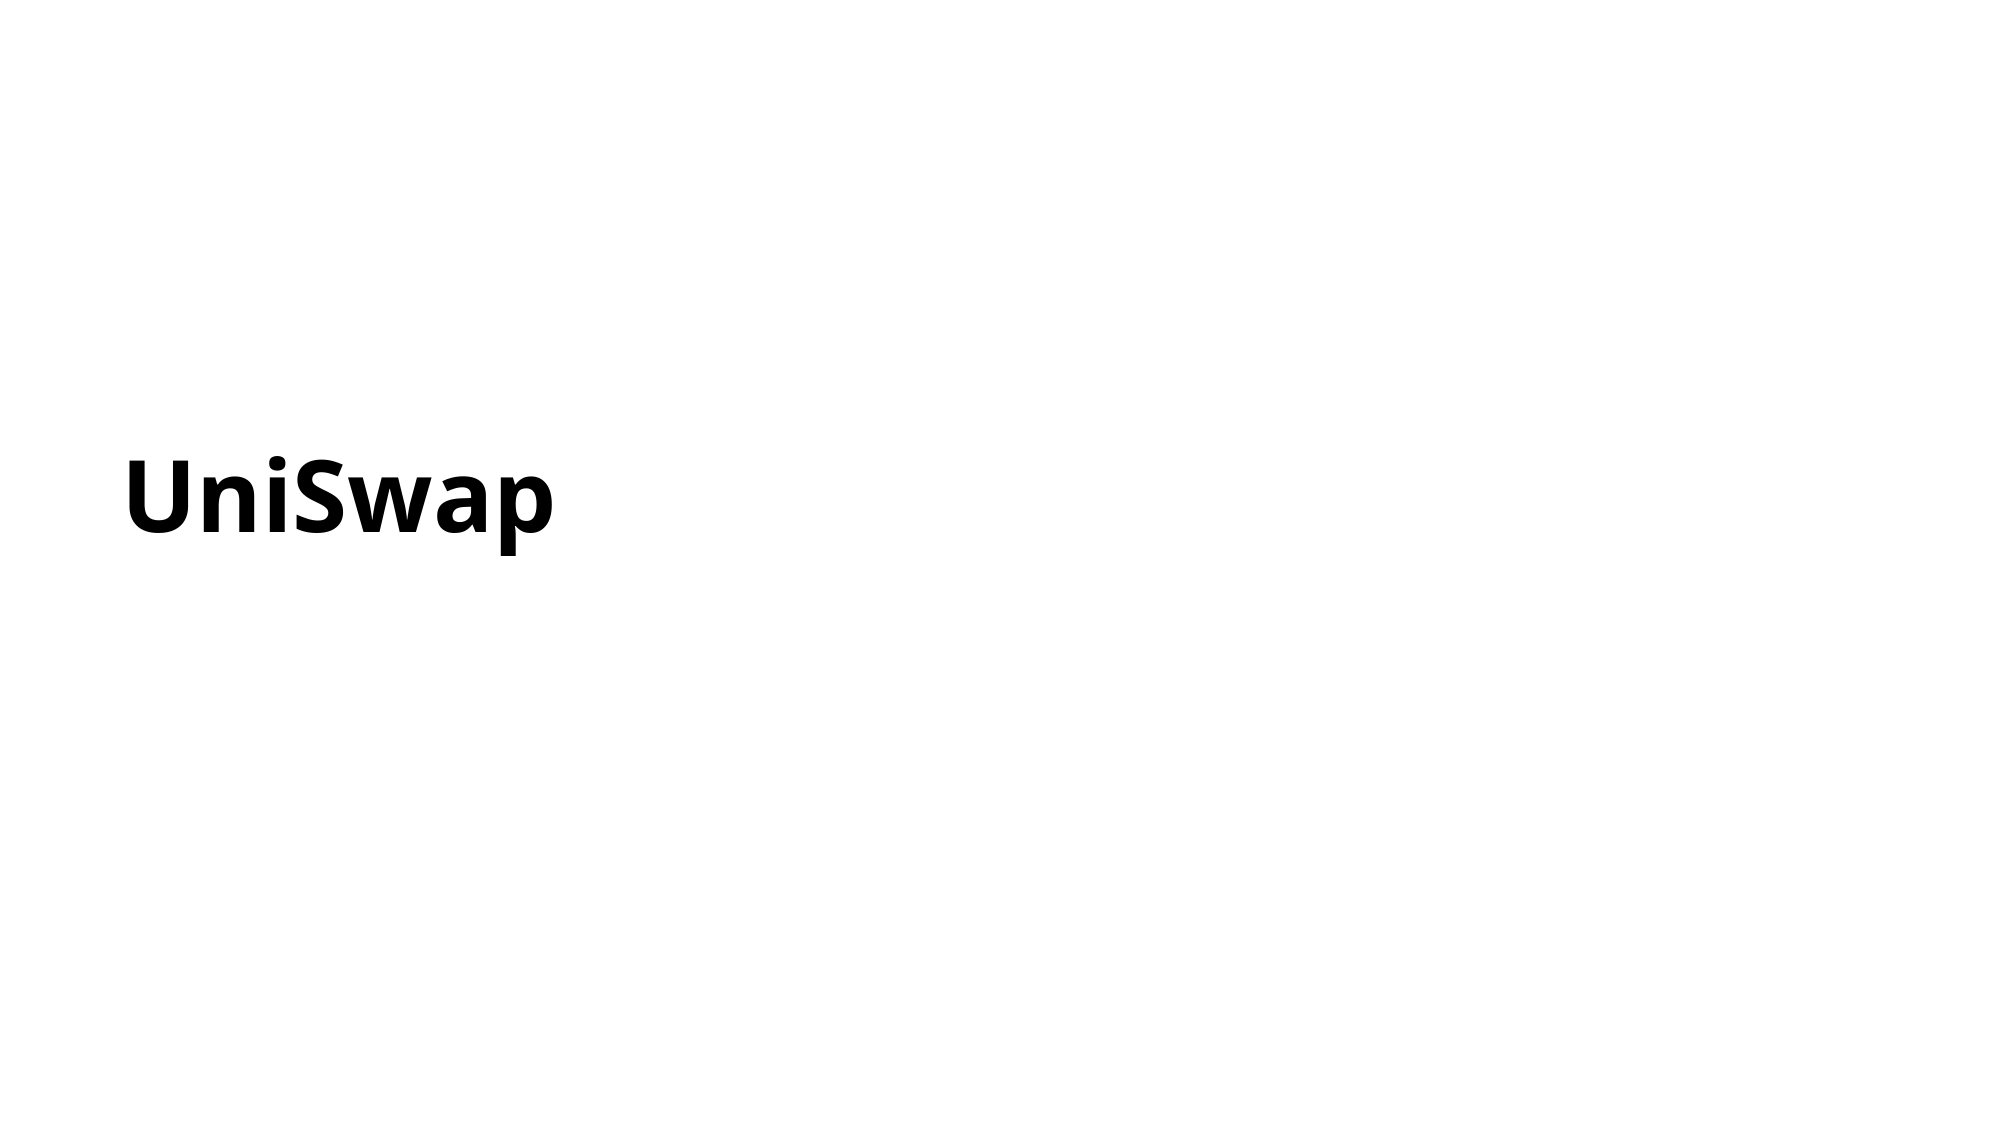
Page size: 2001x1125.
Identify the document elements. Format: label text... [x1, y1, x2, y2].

title UniSwap [106, 42, 1832, 958]
